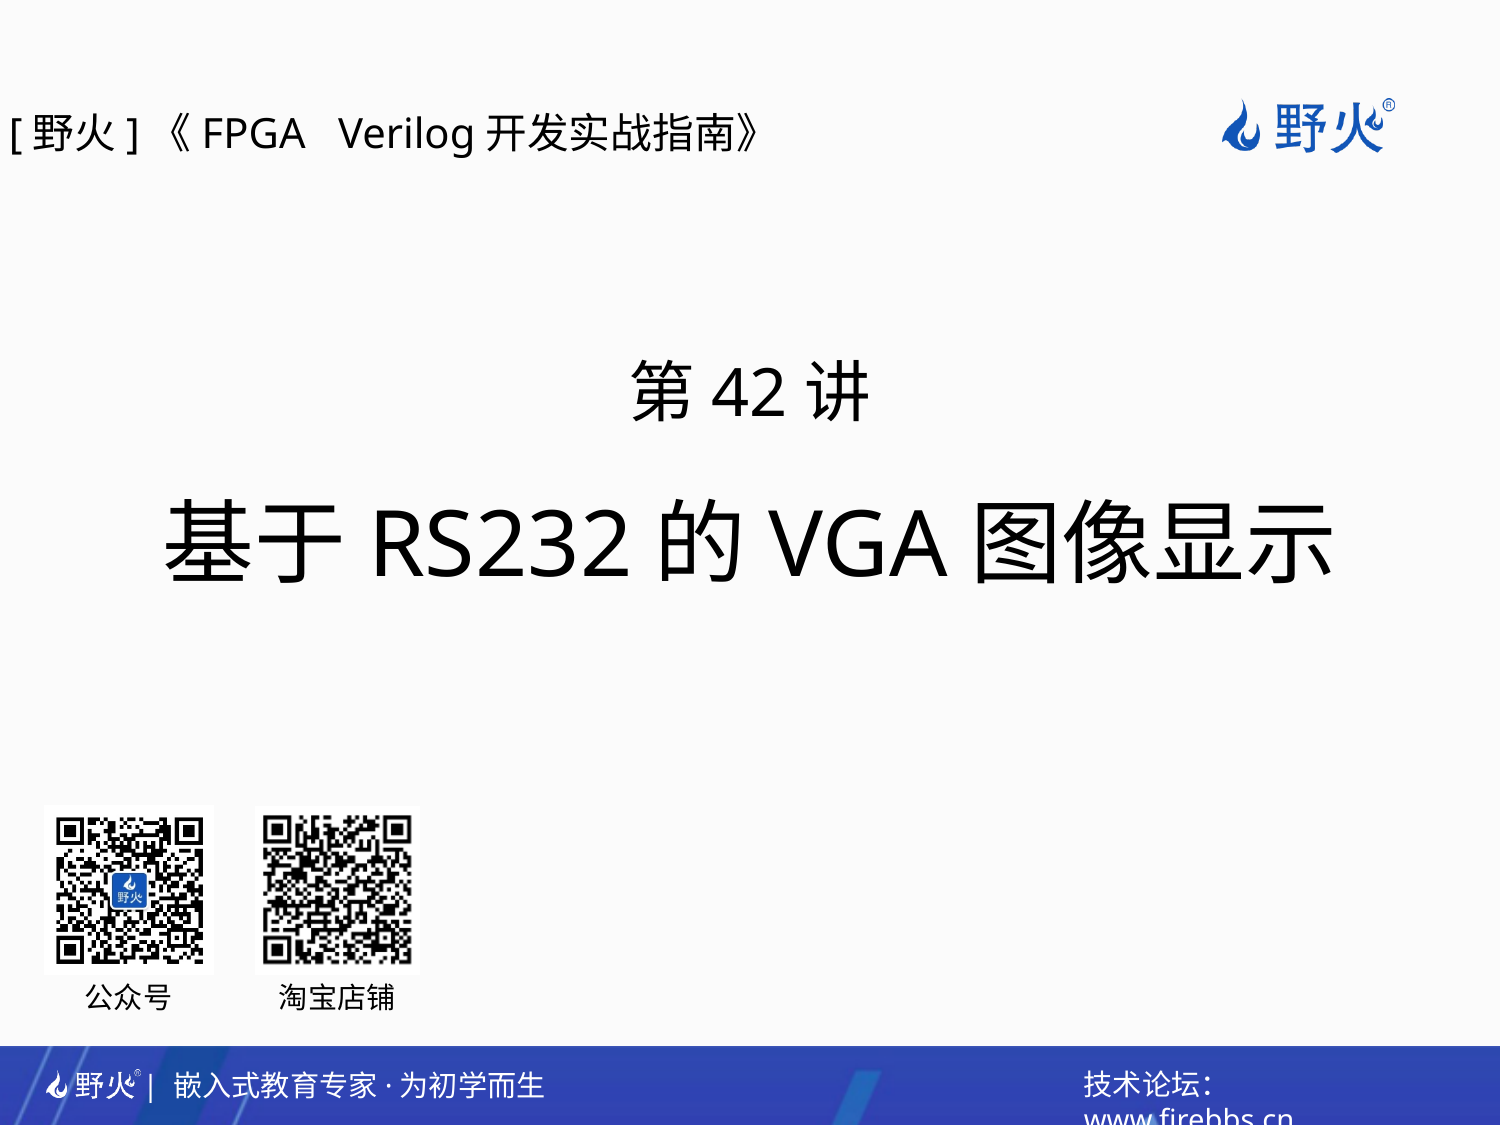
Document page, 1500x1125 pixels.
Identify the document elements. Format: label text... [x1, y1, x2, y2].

picture [1138, 1117, 1143, 1125]
picture [1209, 1116, 1218, 1125]
picture [1115, 1117, 1120, 1125]
text_box 淘宝店铺 [264, 982, 411, 1022]
text_box [野火]《FPGA Verilog开发实战指南》 [0, 99, 793, 164]
picture [1227, 1116, 1236, 1125]
picture [1126, 1115, 1132, 1125]
picture [43, 804, 214, 975]
picture [1192, 1116, 1200, 1121]
picture [1281, 1116, 1289, 1125]
picture [255, 806, 420, 975]
picture [1103, 1115, 1109, 1125]
picture [1222, 98, 1395, 153]
text_box 公众号 [69, 983, 188, 1022]
text_box 第42讲 基于RS232的VGA图像显示 [94, 302, 1406, 603]
picture [0, 1046, 1500, 1125]
picture [1092, 1117, 1097, 1125]
